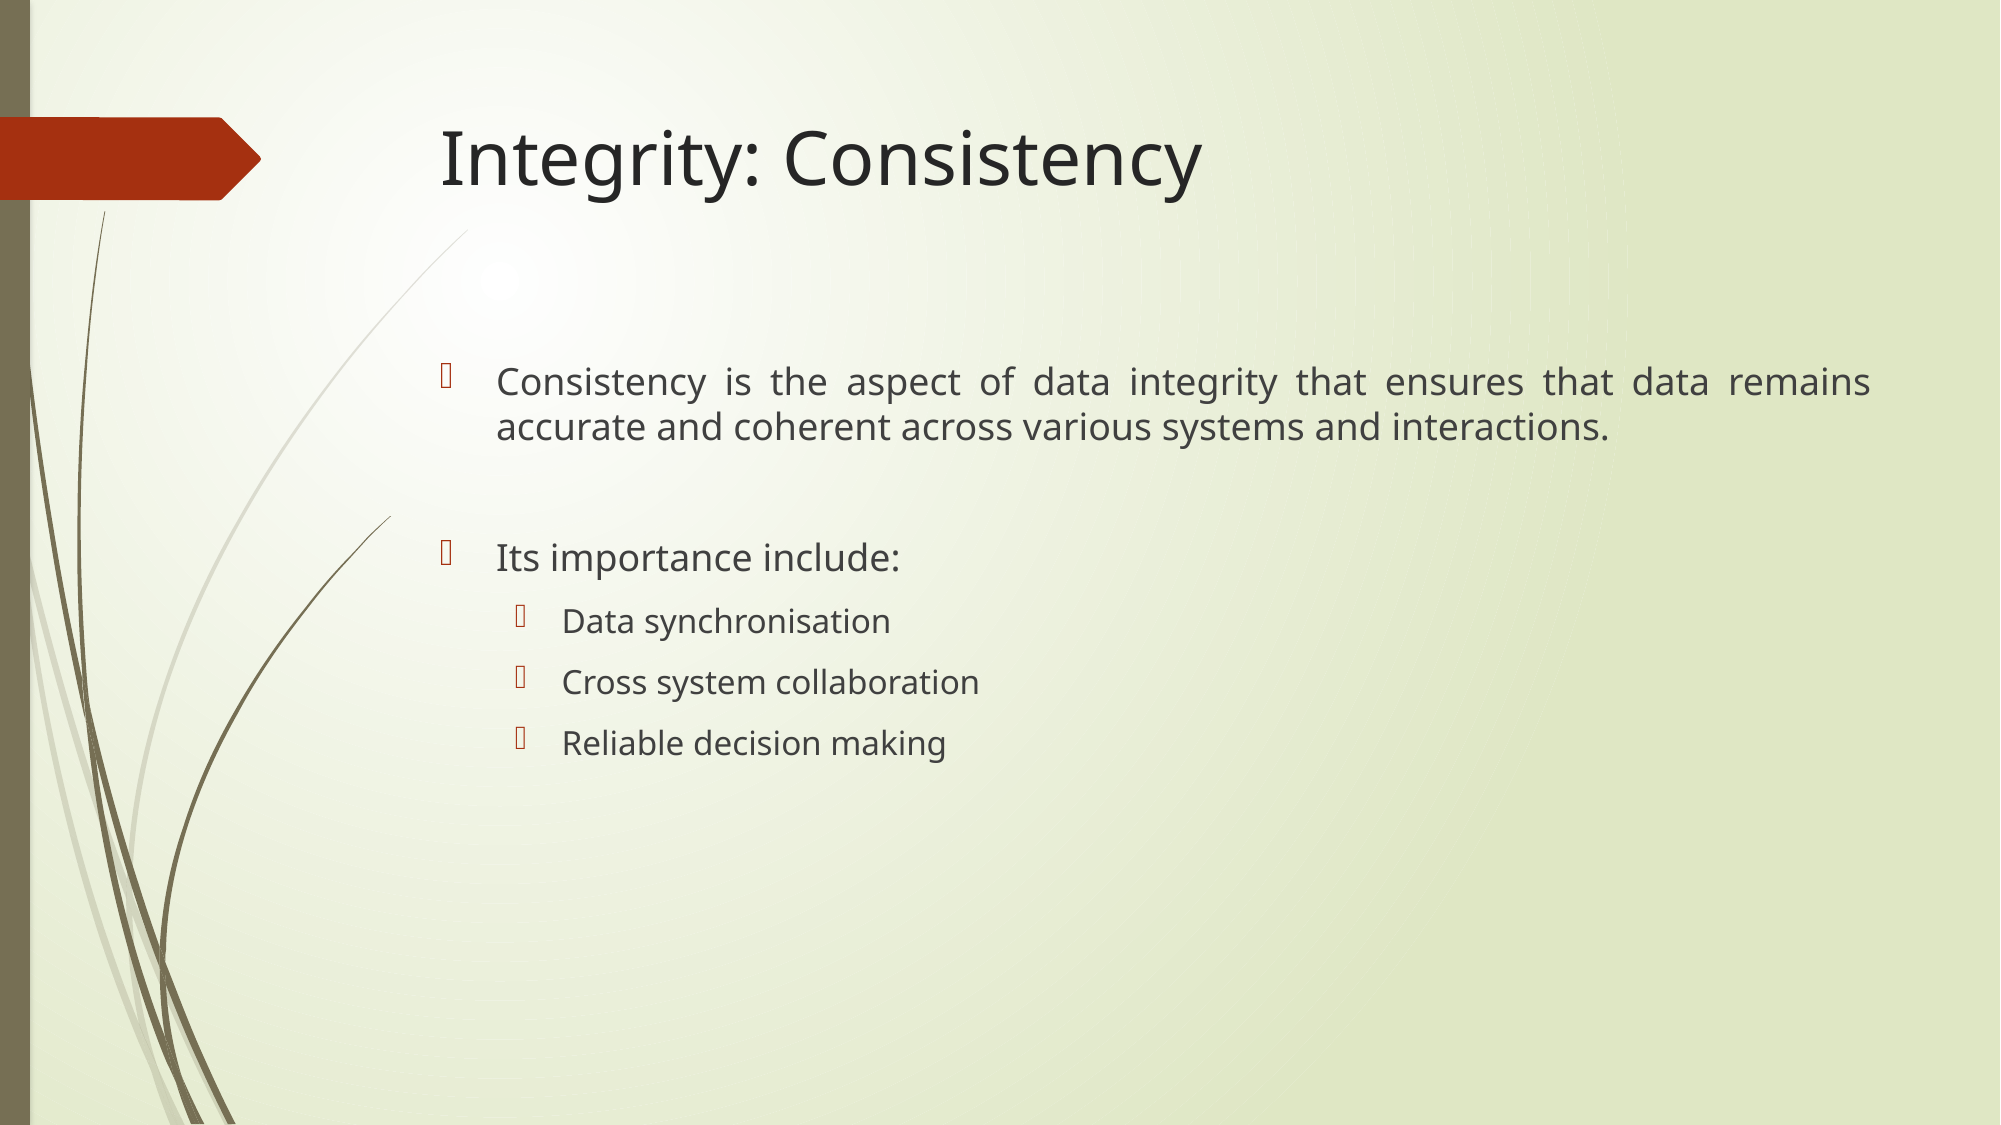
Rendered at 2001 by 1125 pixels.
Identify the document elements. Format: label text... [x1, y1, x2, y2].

title Integrity: Consistency [425, 102, 1888, 313]
list Consistency is the aspect of data integrity that ensures that data remains accurate and coherent across various systems and interactions. Its importance include: Data synchronisation Cross system collaboration Reliable decision making [424, 350, 1888, 970]
